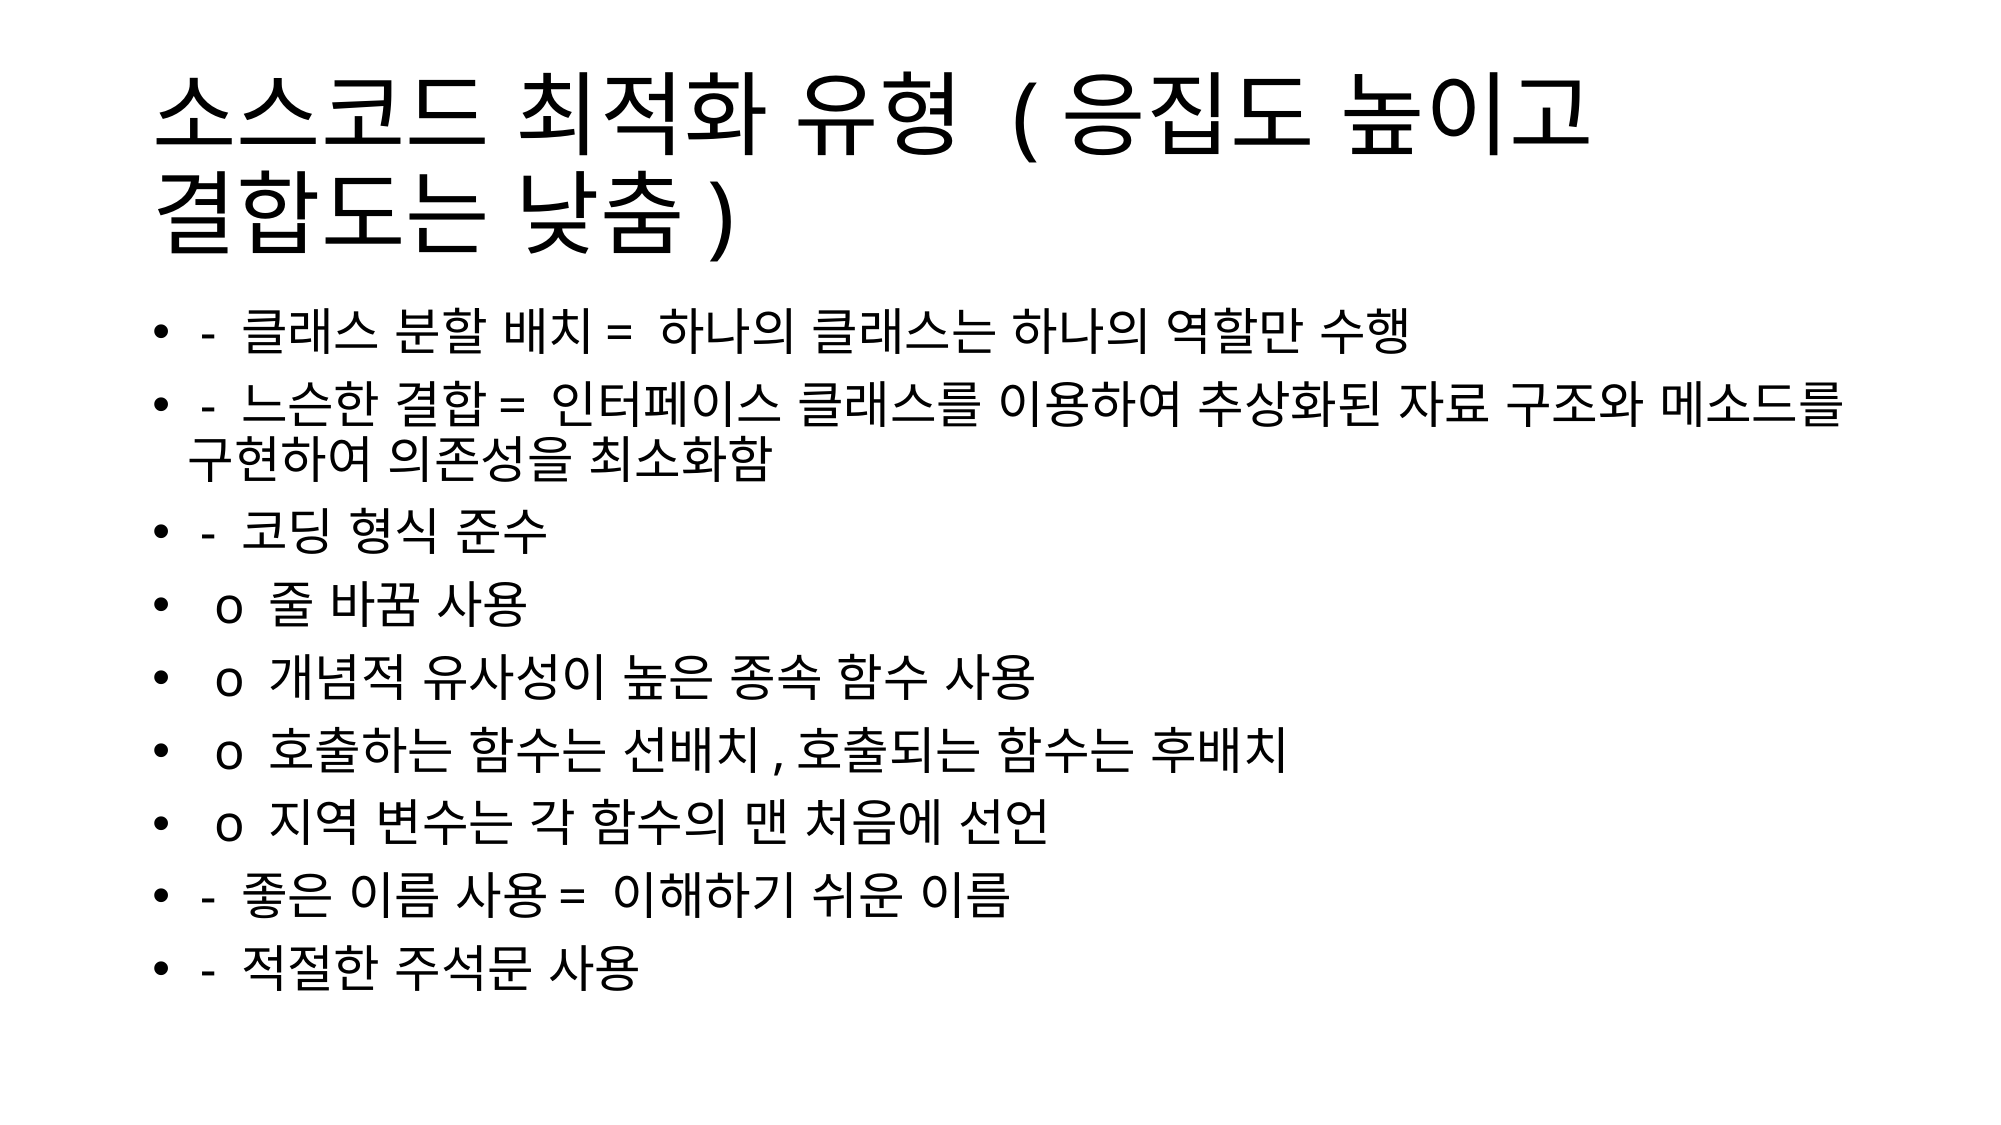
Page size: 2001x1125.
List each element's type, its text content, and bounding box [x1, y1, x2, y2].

title 소스코드 최적화 유형 (응집도 높이고 결합도는 낮춤) [137, 59, 1863, 278]
list - 클래스 분할 배치= 하나의 클래스는 하나의 역할만 수행 - 느슨한 결합= 인터페이스 클래스를 이용하여 추상화된 자료 구조와 메소드를 구현하여 의존성을 최소화함 - 코딩 형식 준수 o 줄 바꿈 사용 o 개념적 유사성이 높은 종속 함수 사용 o 호출하는 함수는 선배치,호출되는 함수는 후배치 o 지역 변수는 각 함수의 맨 처음에 선언 - 좋은 이름 사용= 이해하기 쉬운 이름 - 적절한 주석문 사용 [137, 299, 1863, 1014]
